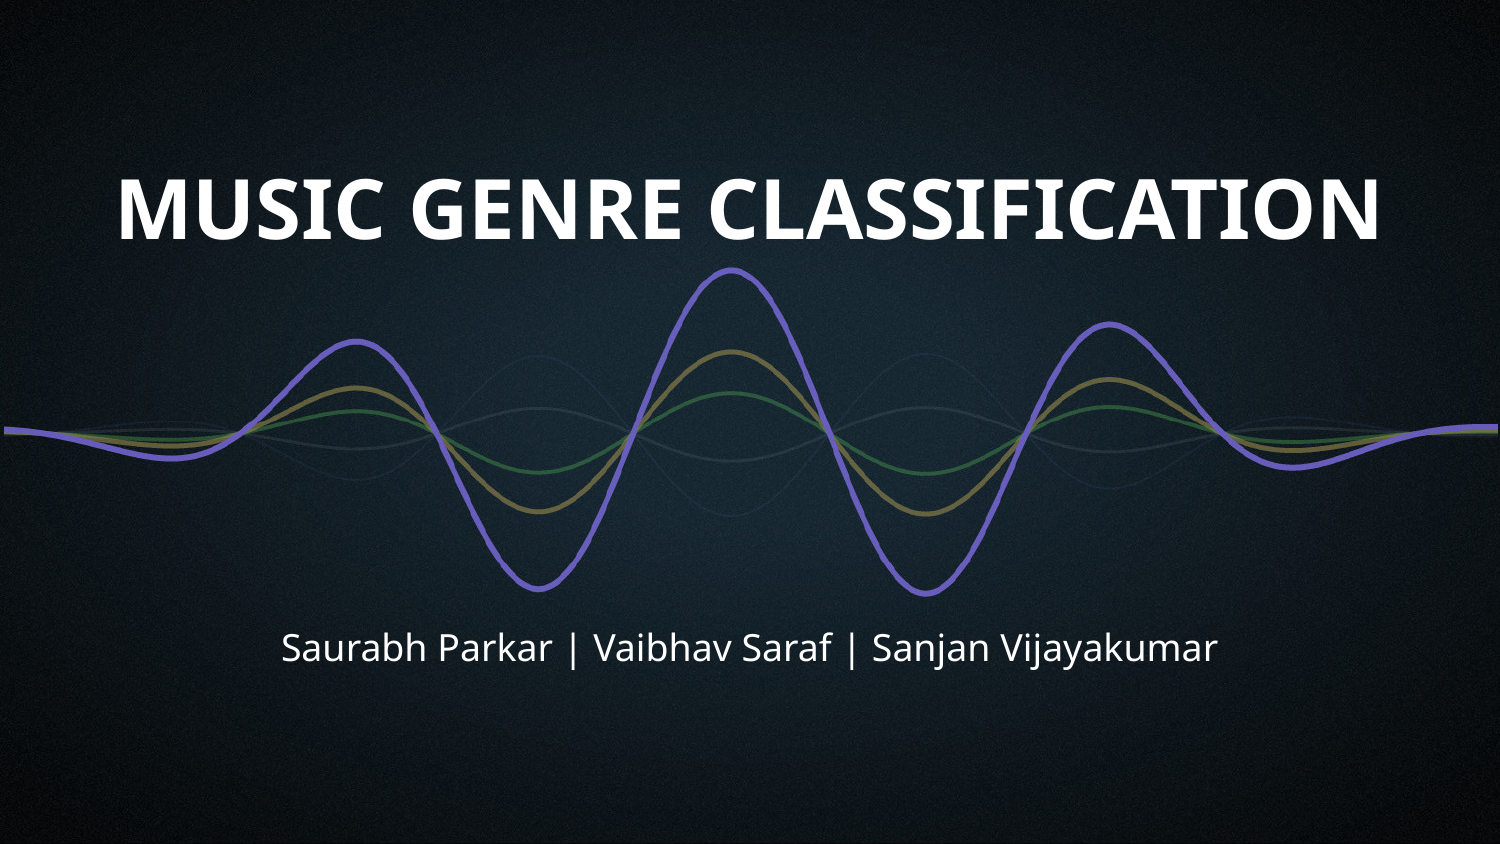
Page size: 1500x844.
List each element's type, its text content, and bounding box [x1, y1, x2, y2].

title MUSIC GENRE CLASSIFICATION [83, 141, 1417, 402]
picture [0, 0, 1500, 844]
subtitle Saurabh Parkar | Vaibhav Saraf | Sanjan Vijayakumar [83, 602, 1417, 706]
